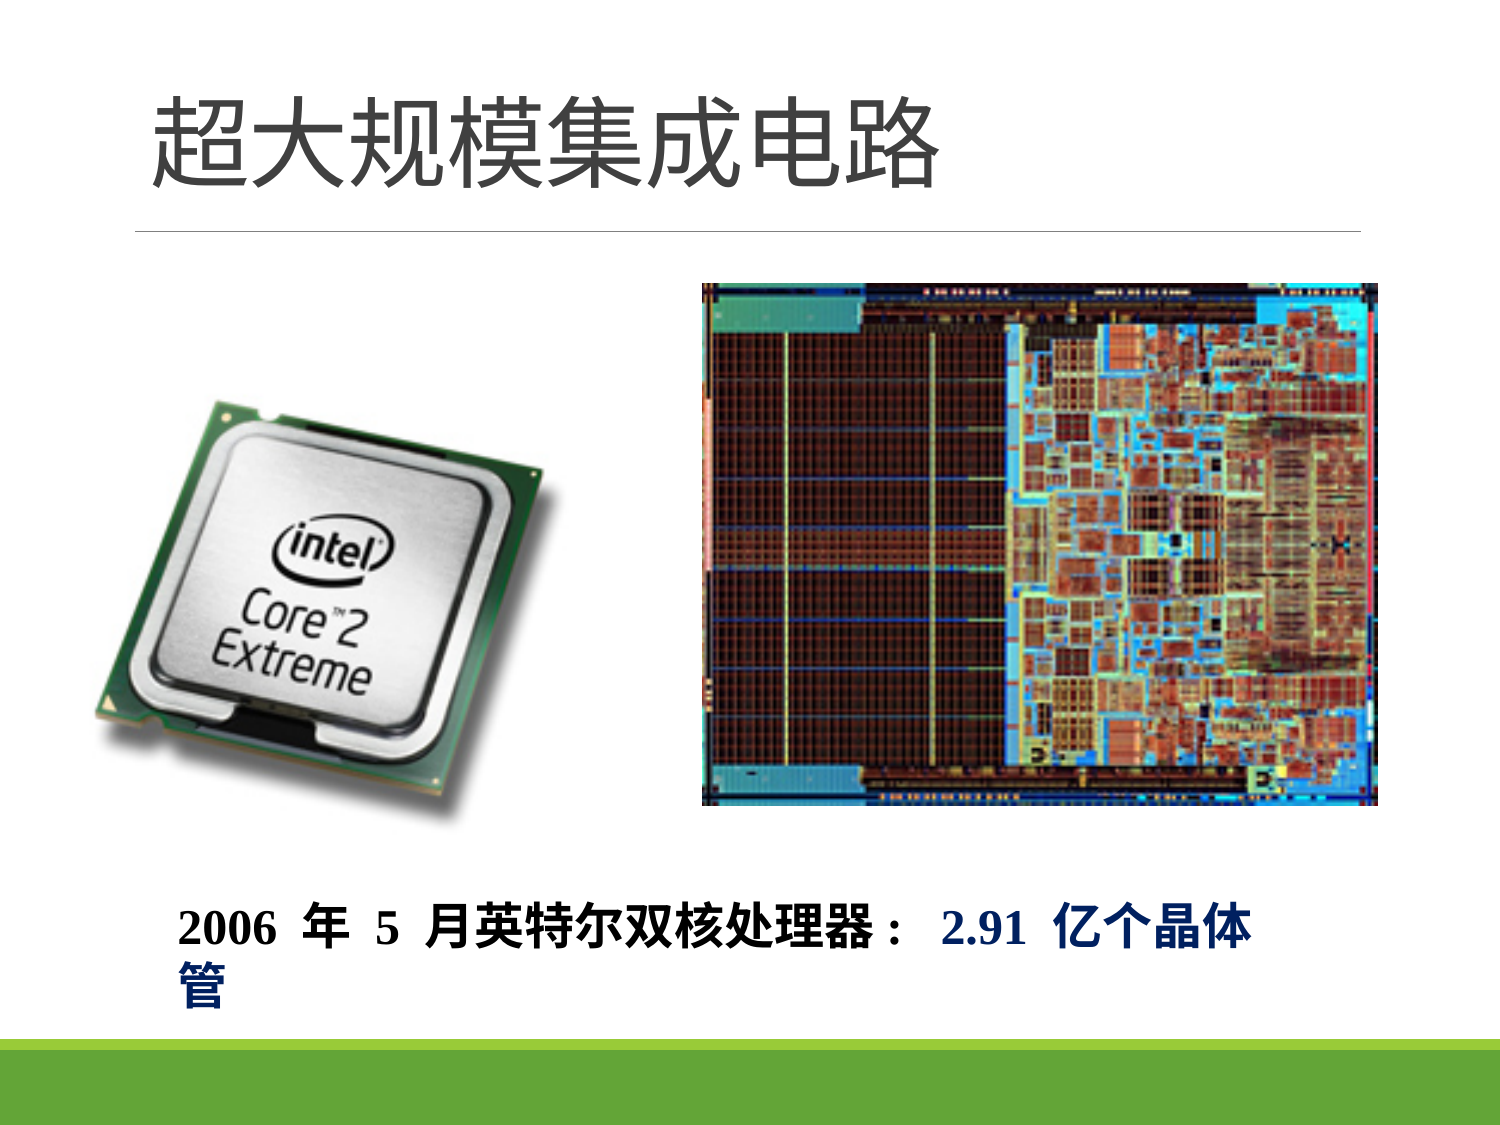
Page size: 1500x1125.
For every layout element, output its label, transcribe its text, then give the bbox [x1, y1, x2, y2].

title 超大规模集成电路 [135, 47, 1373, 209]
text_box 2006 年 5 月英特尔双核处理器: 2.91 亿个晶体管 [162, 887, 1288, 1023]
picture [702, 282, 1379, 806]
picture [52, 337, 590, 875]
